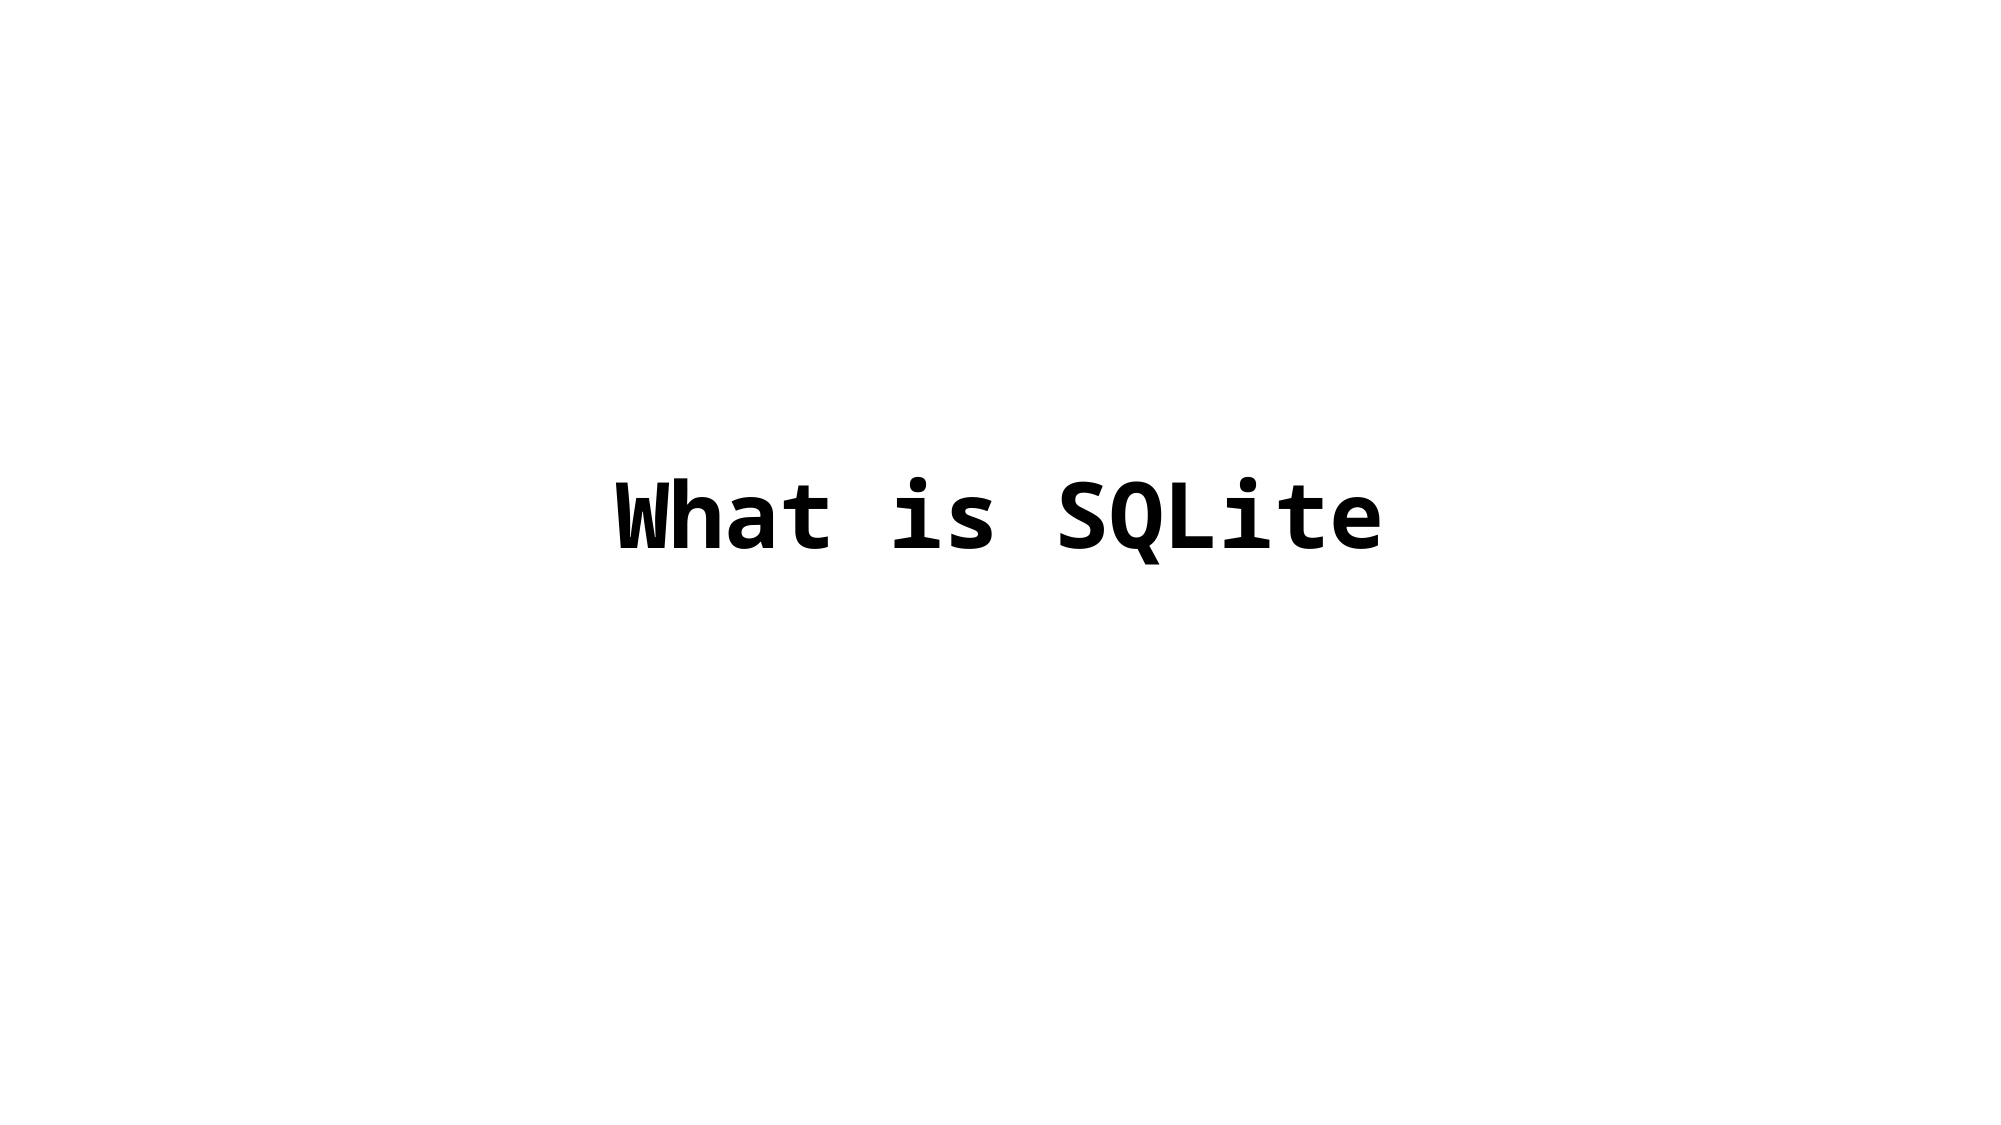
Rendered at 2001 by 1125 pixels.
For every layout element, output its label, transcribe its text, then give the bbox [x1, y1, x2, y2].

title What is SQLite [249, 184, 1750, 576]
